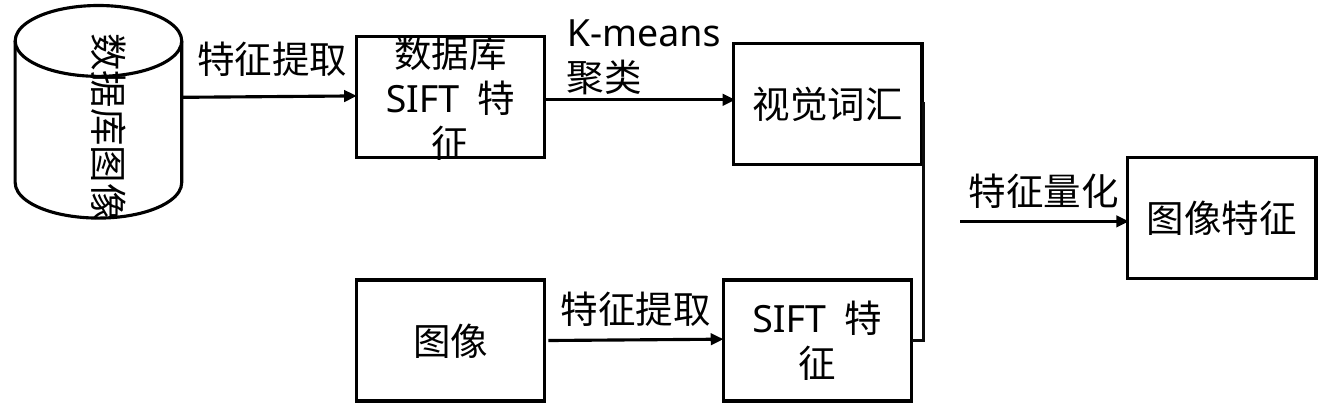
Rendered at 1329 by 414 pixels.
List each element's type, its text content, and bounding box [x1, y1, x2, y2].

text_box 特征量化 [953, 160, 1134, 221]
text_box 特征提取 [545, 278, 726, 339]
text_box [14, 4, 183, 216]
text_box K-means 聚类 [552, 1, 741, 107]
text_box 视觉词汇 [733, 42, 923, 165]
text_box 数据库图像 [63, 18, 139, 223]
text_box SIFT 特征 [722, 279, 912, 402]
text_box 图像特征 [1127, 156, 1317, 279]
text_box 图像 [355, 279, 546, 402]
text_box 数据库 SIFT 特征 [355, 36, 546, 159]
text_box 特征提取 [182, 28, 363, 89]
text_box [911, 103, 923, 341]
